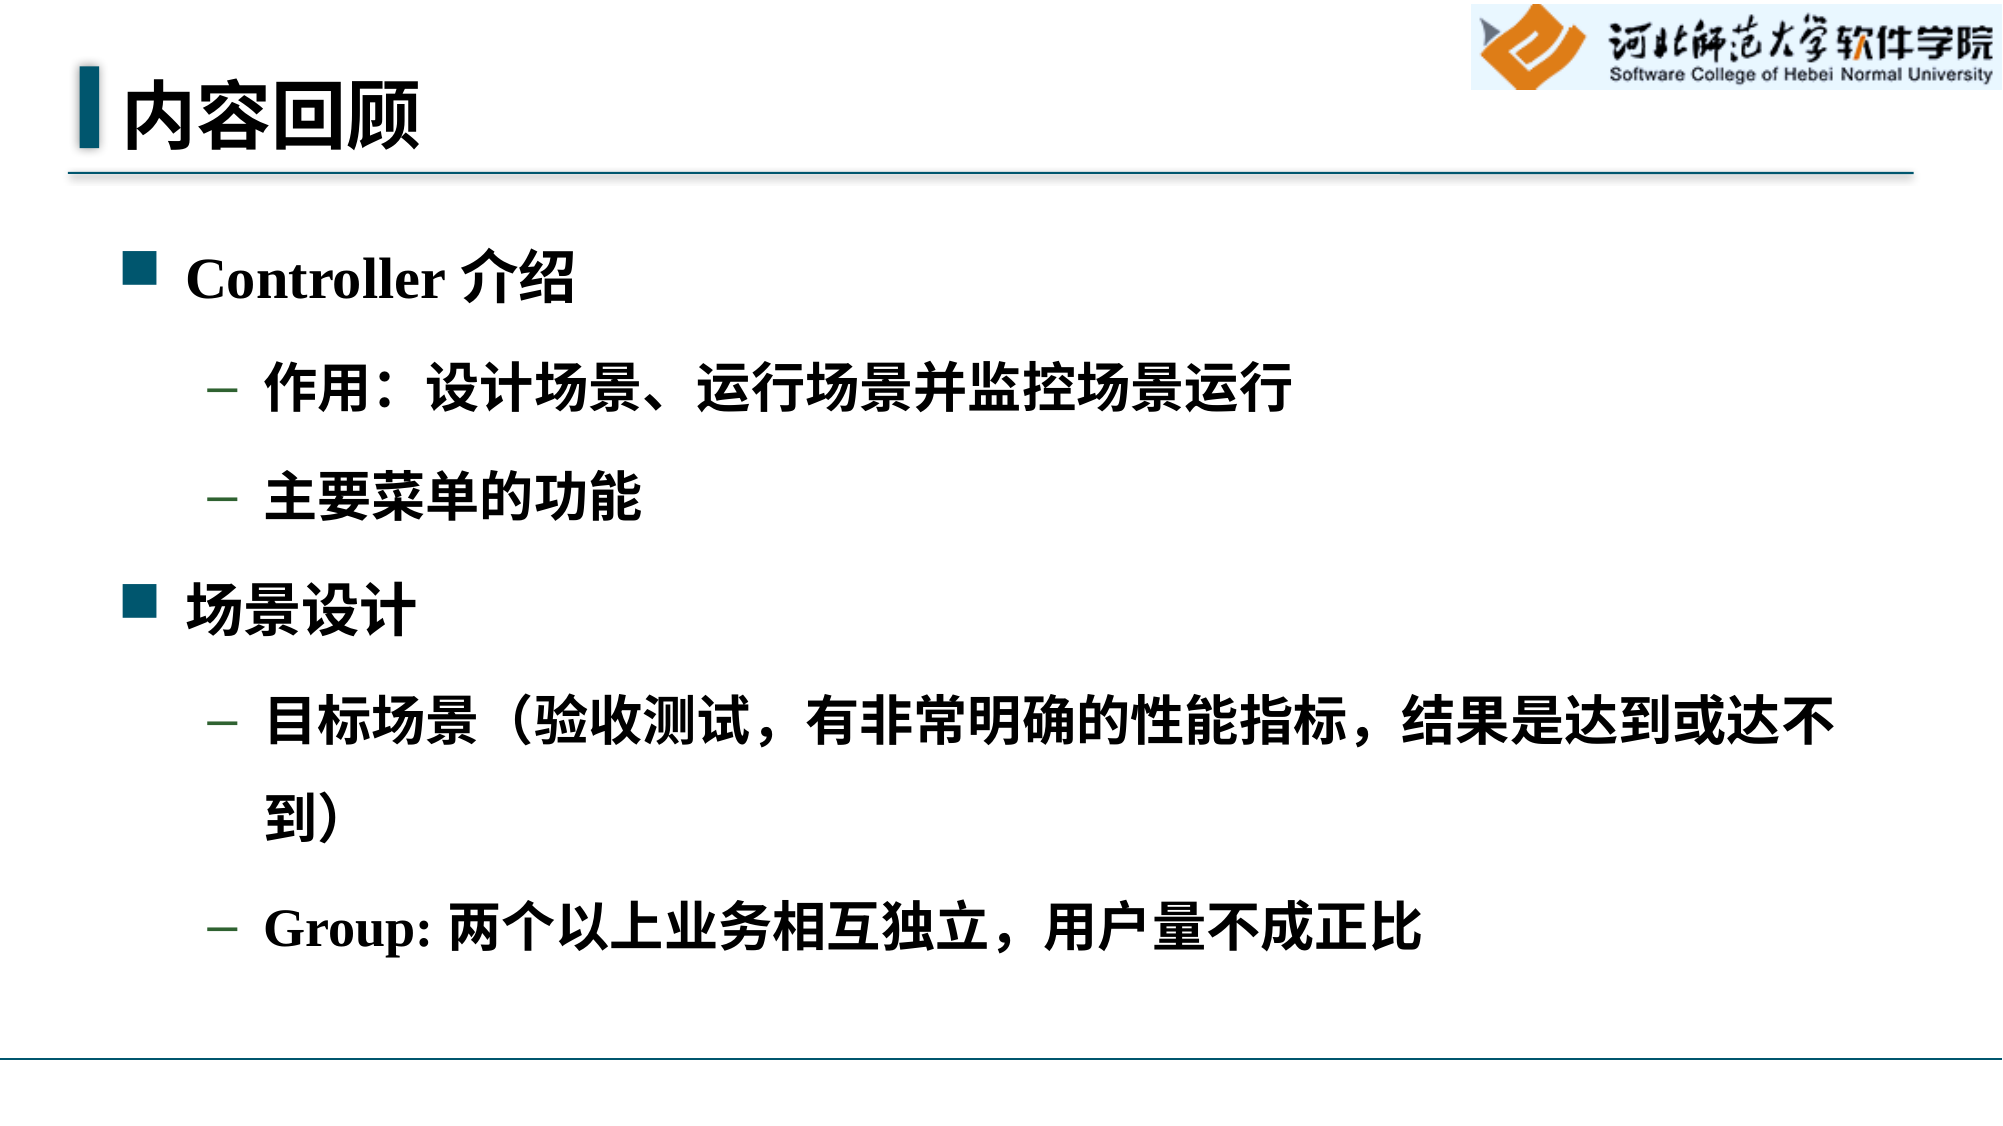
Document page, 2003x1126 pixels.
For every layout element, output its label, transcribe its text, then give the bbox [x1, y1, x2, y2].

title 内容回顾 [103, 66, 1462, 162]
picture [1471, 4, 2002, 90]
list Controller介绍 作用：设计场景、运行场景并监控场景运行 主要菜单的功能 场景设计 目标场景（验收测试，有非常明确的性能指标，结果是达到或达不到） Group:两个以上业务相互独立，用户量不成正比 [99, 196, 1903, 1024]
